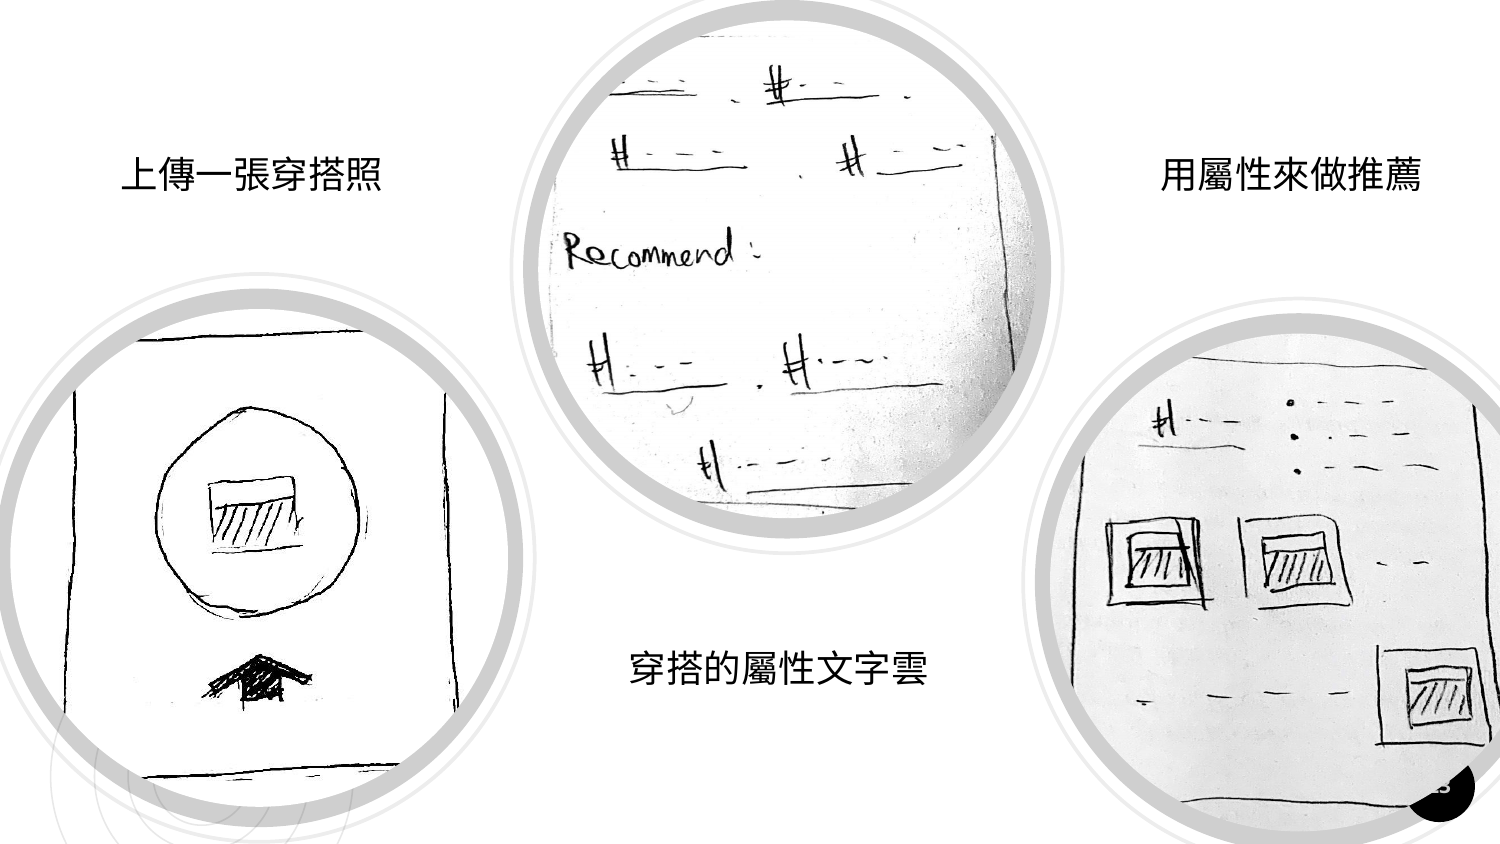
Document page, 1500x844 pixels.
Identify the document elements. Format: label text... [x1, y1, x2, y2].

list 上傳一張穿搭照 [105, 125, 413, 212]
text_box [0, 271, 537, 844]
list 用屬性來做推薦 [1145, 125, 1453, 212]
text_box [509, 0, 1065, 556]
list 穿搭的屬性文字雲 [613, 620, 958, 706]
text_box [1021, 296, 1500, 844]
